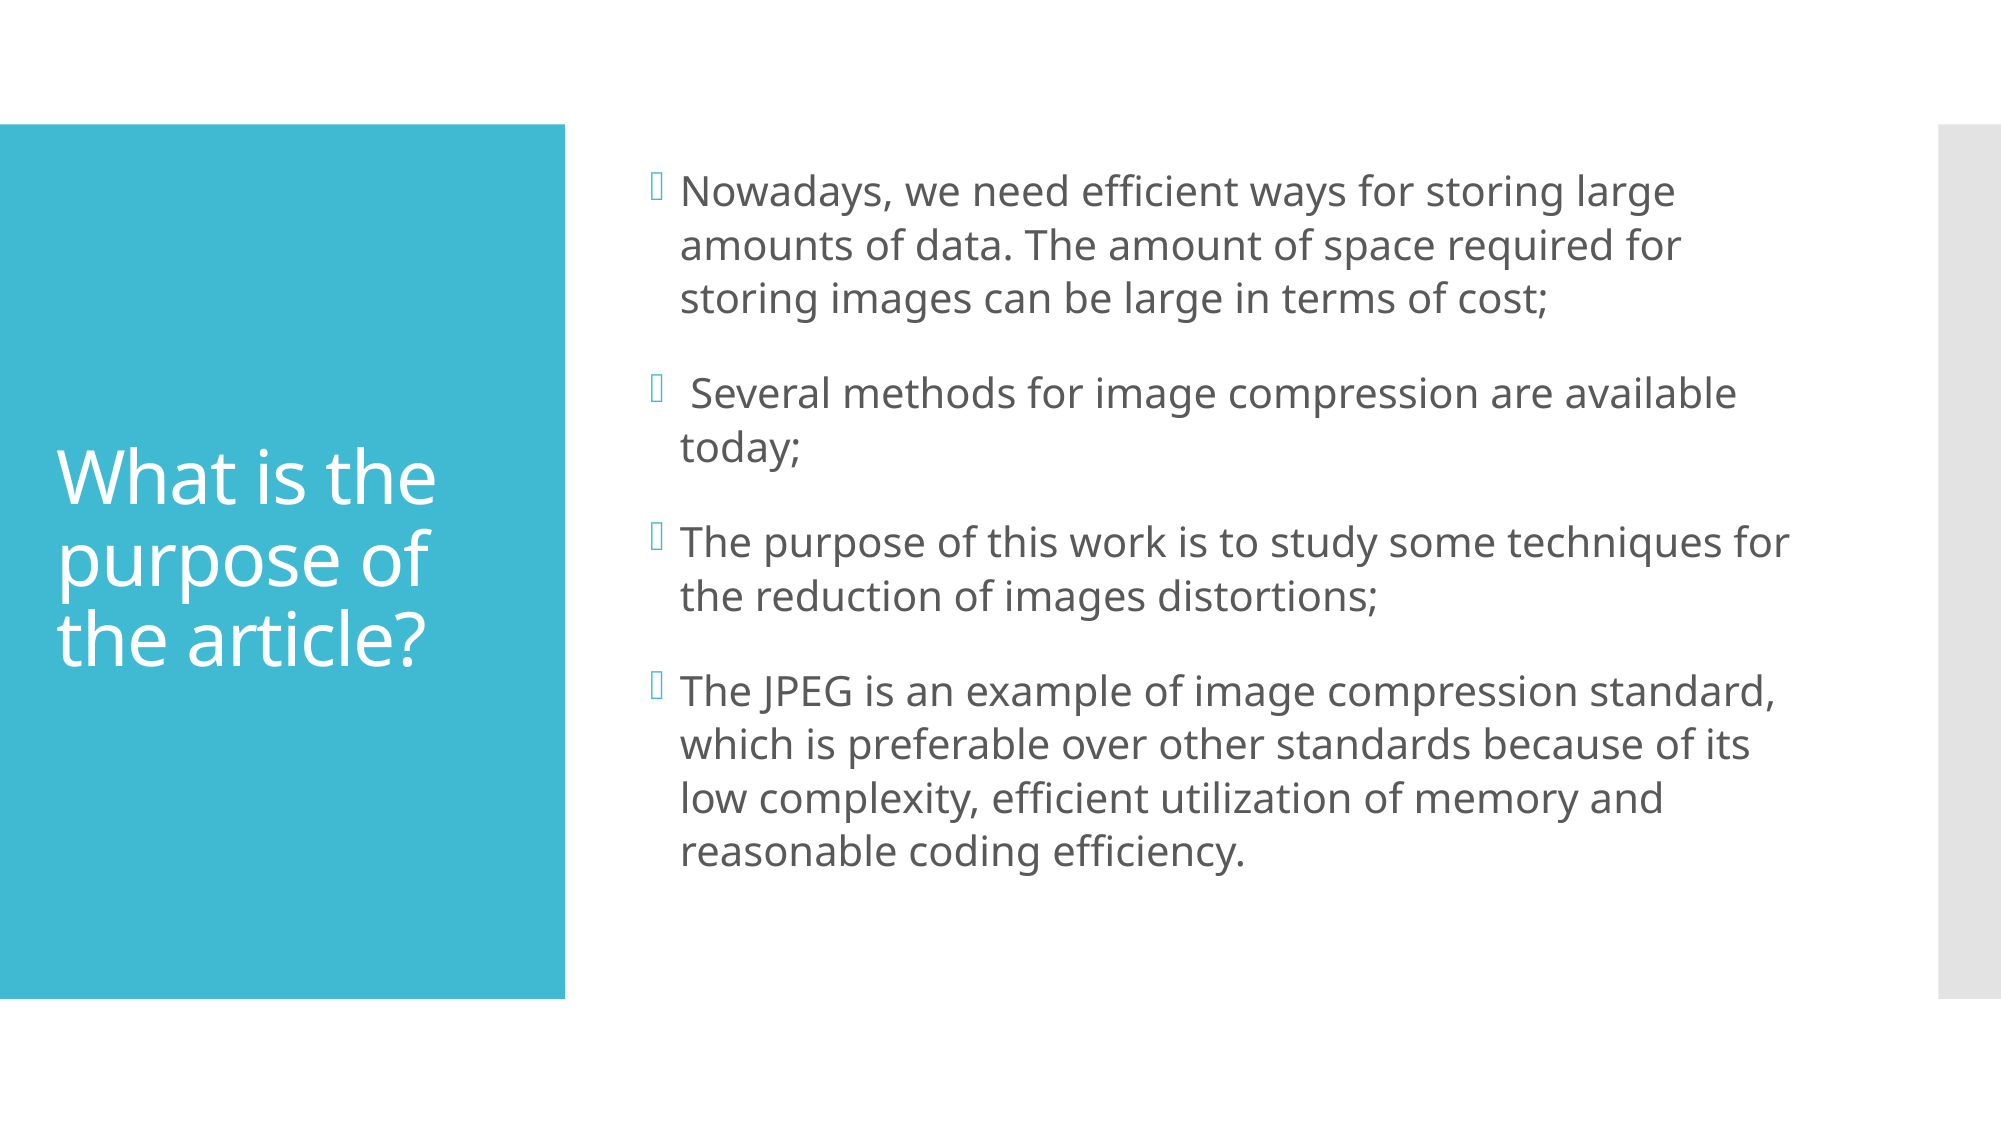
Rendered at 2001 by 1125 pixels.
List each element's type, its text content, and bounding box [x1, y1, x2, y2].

title What is the purpose of the article? [41, 184, 525, 940]
list Nowadays, we need efficient ways for storing large amounts of data. The amount of space required for storing images can be large in terms of cost; Several methods for image compression are available today; The purpose of this work is to study some techniques for the reduction of images distortions; The JPEG is an example of image compression standard, which is preferable over other standards because of its low complexity, efficient utilization of memory and reasonable coding efficiency. [634, 141, 1835, 982]
